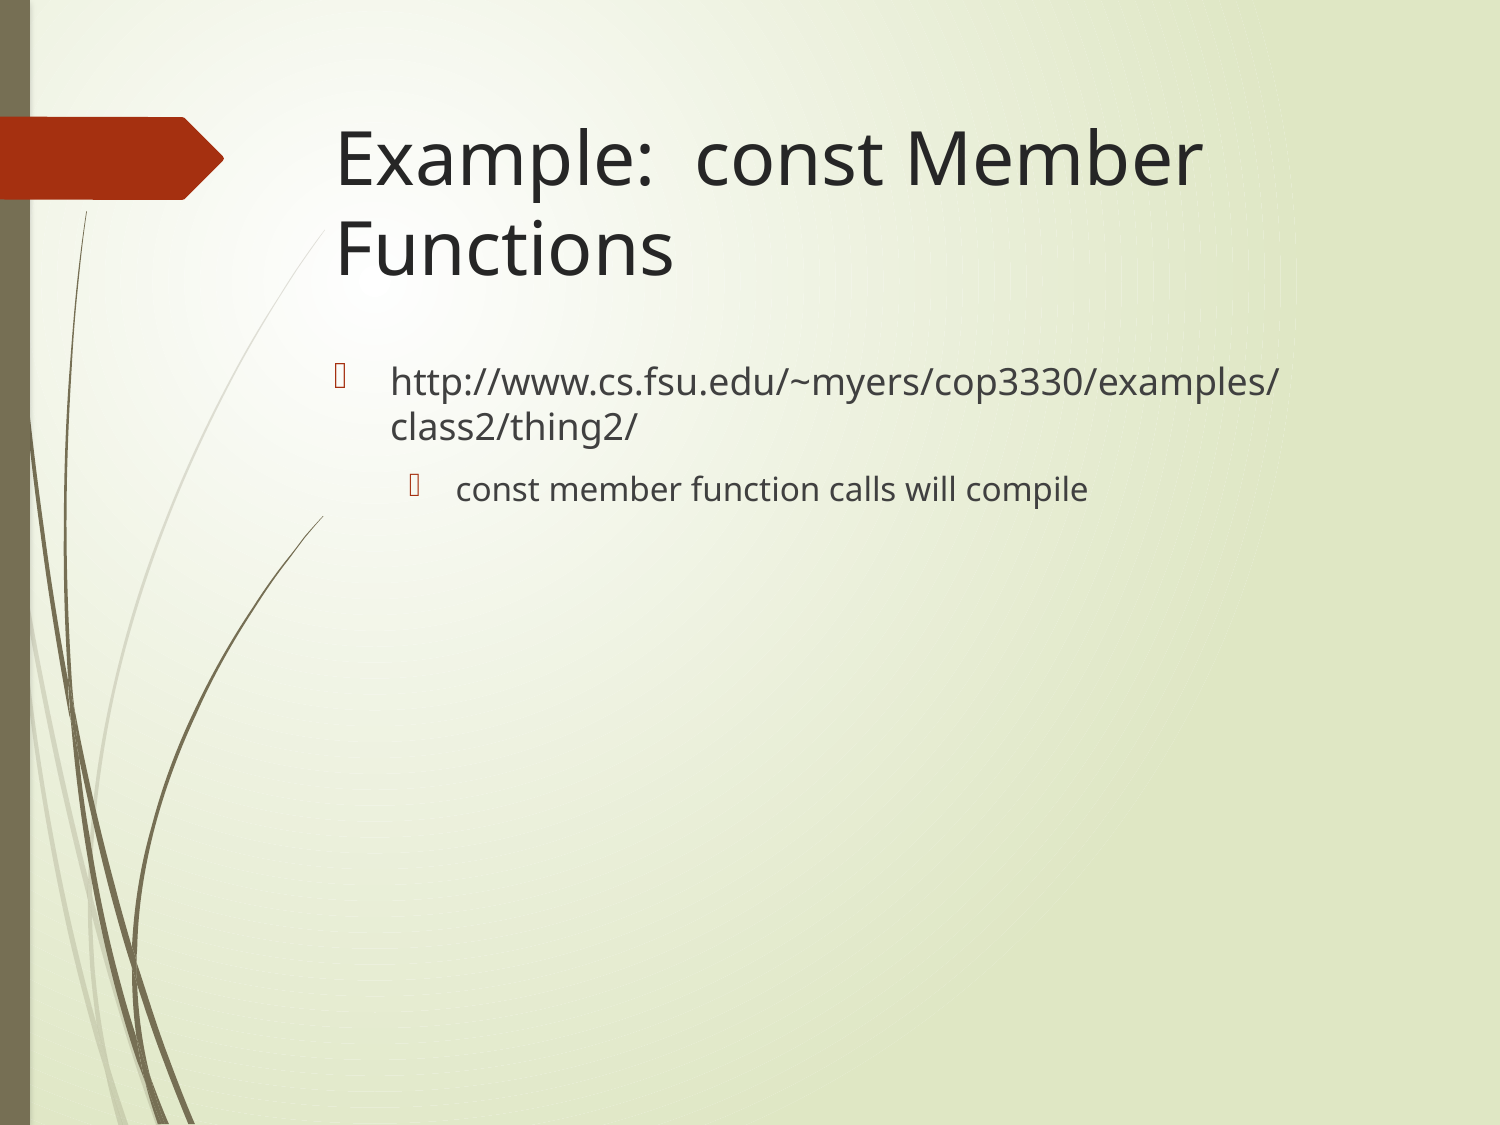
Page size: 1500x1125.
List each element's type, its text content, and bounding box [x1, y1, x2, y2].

list http://www.cs.fsu.edu/~myers/cop3330/examples/class2/thing2/ const member function calls will compile [318, 350, 1400, 970]
title Example: const Member Functions [319, 102, 1400, 313]
